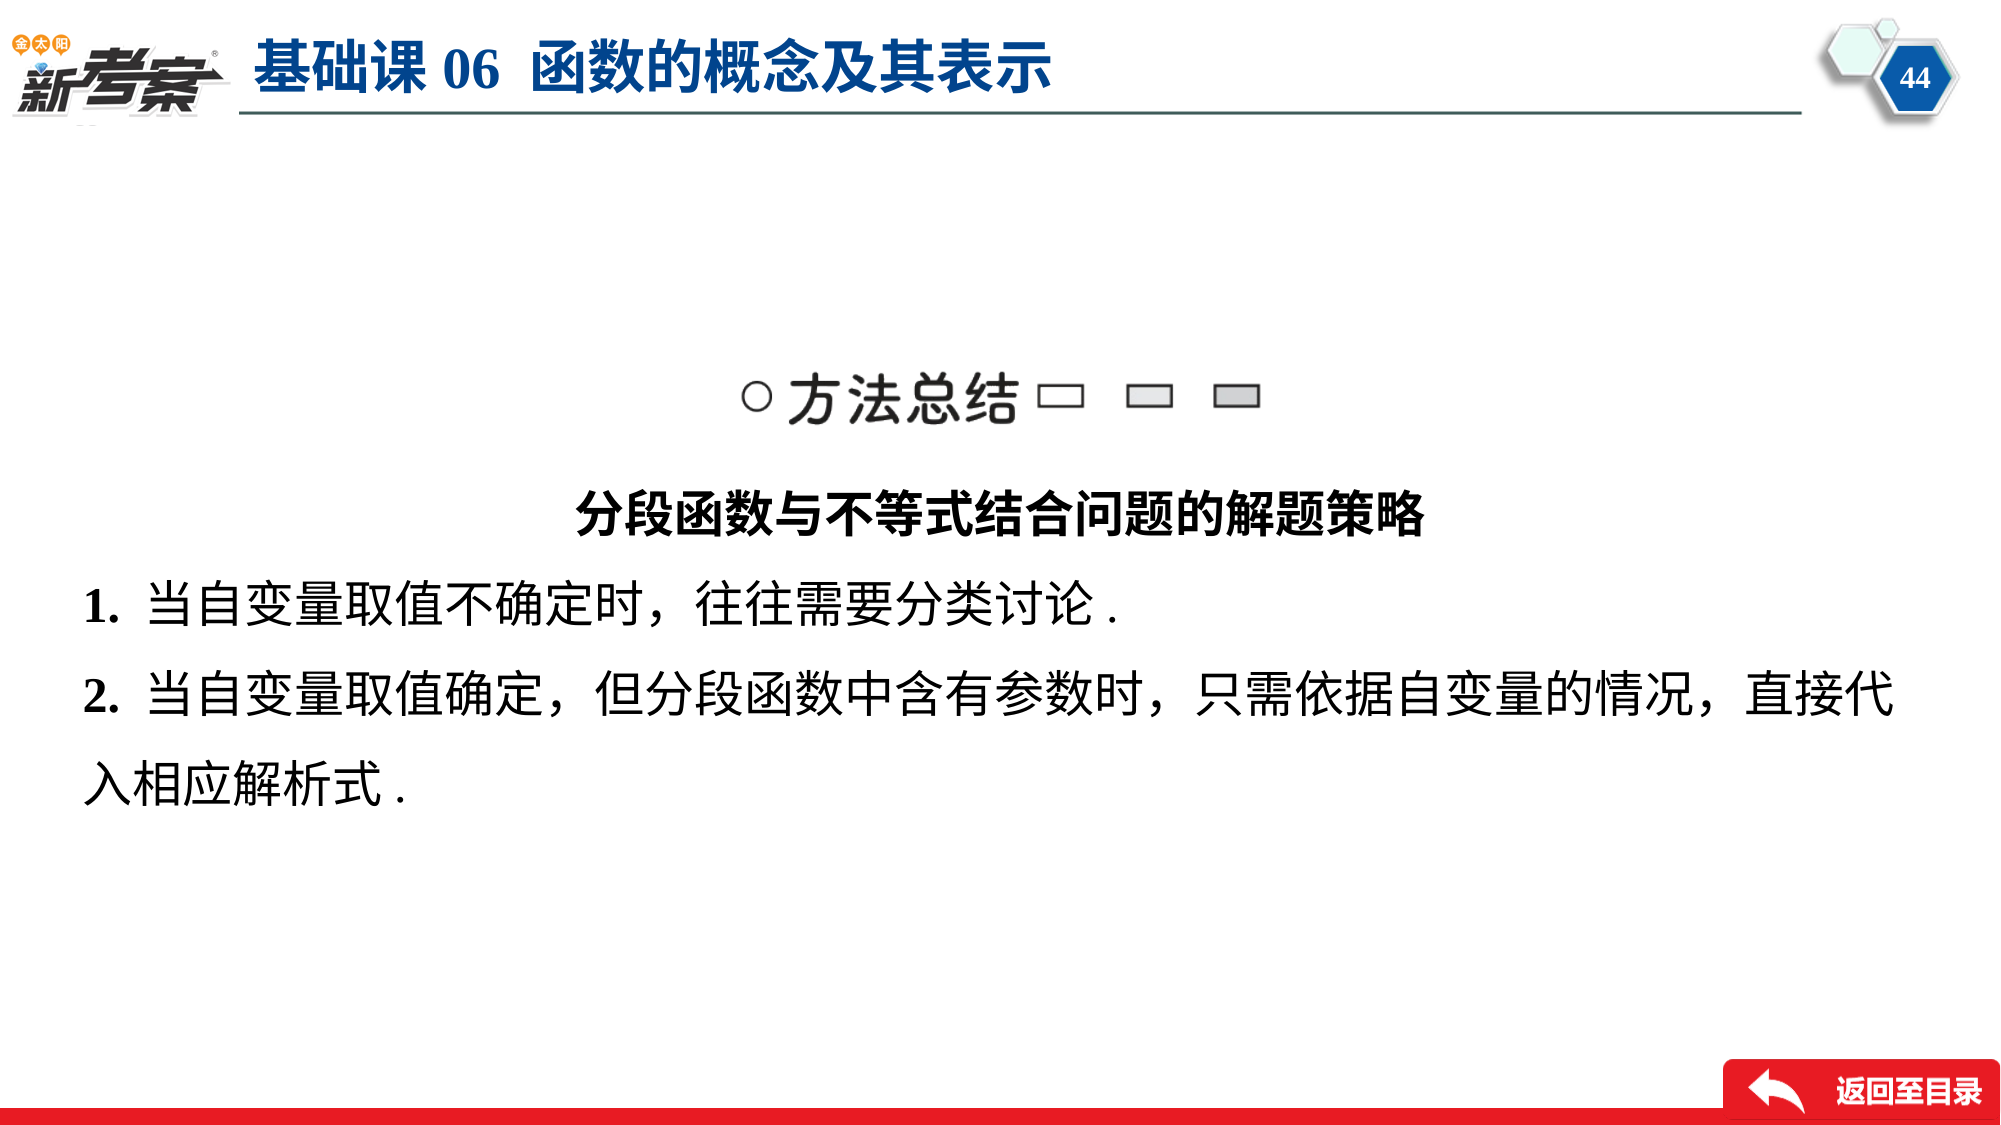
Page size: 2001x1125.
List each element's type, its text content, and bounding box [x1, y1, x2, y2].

text_box 分段函数与不等式结合问题的解题策略 1. 当自变量取值不确定时，往往需要分类讨论. 2. 当自变量取值确定，但分段函数中含有参数时，只需依据自变量的情况，直接代 入相应解析式. [82, 452, 1917, 803]
picture [0, 0, 2001, 1125]
